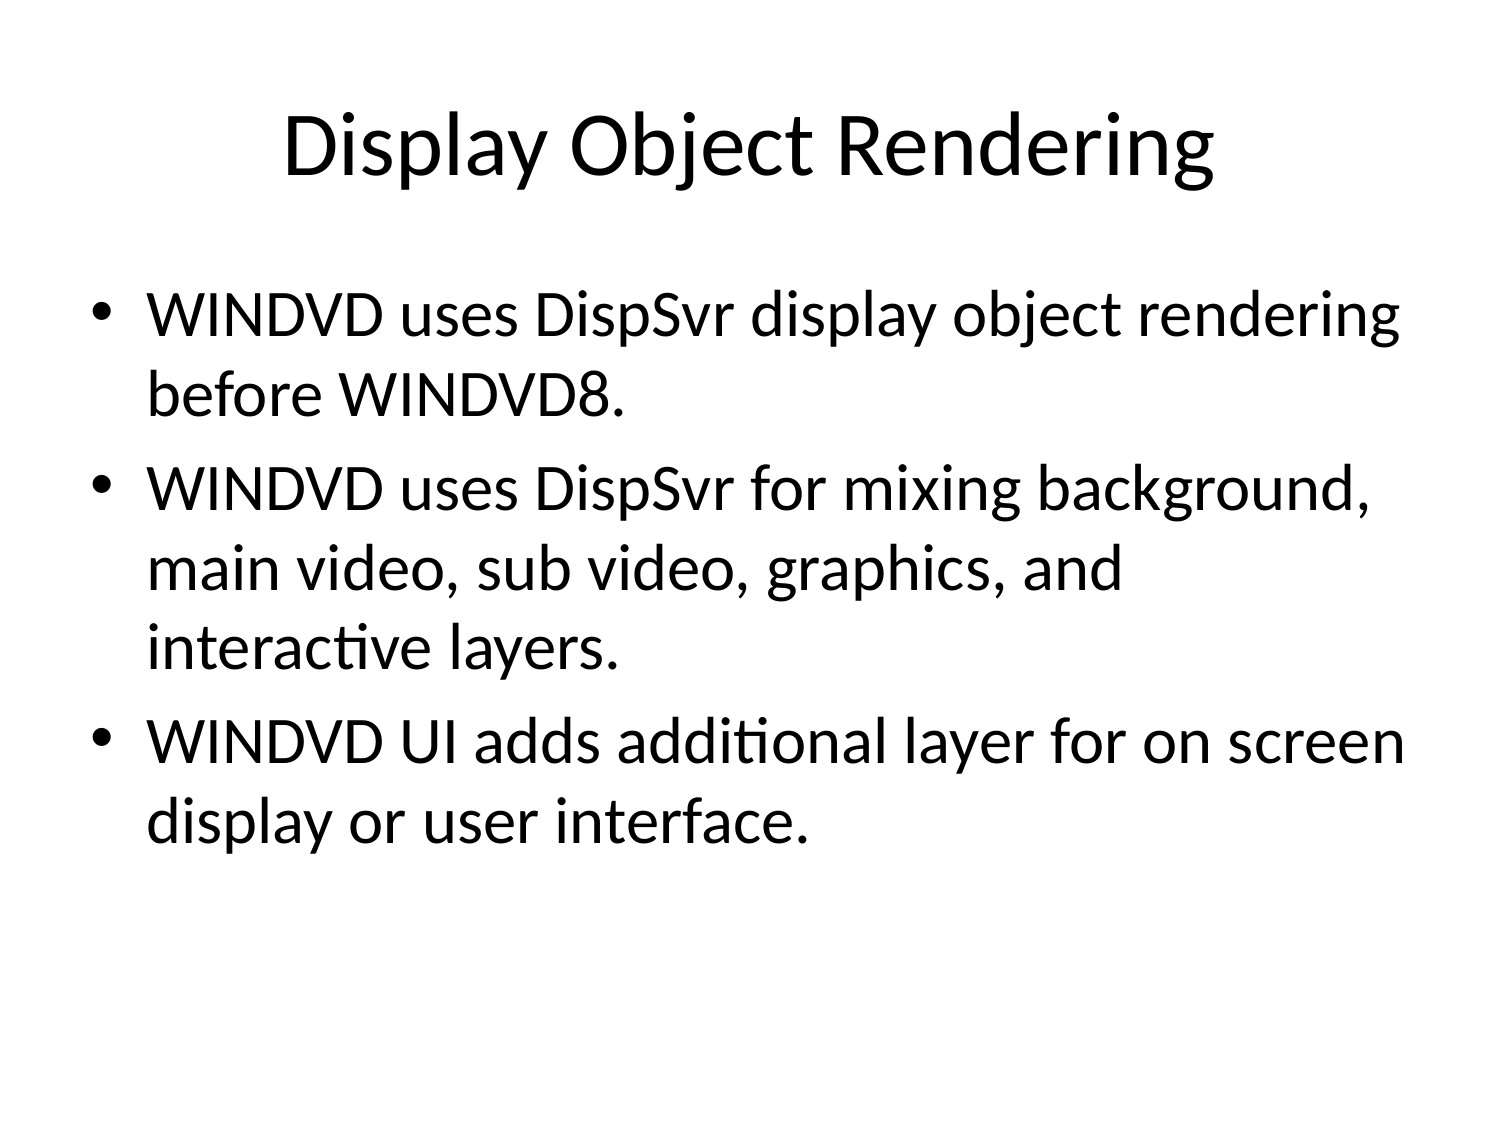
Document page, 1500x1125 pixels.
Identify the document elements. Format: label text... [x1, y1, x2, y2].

list WINDVD uses DispSvr display object rendering before WINDVD8. WINDVD uses DispSvr for mixing background, main video, sub video, graphics, and interactive layers. WINDVD UI adds additional layer for on screen display or user interface. [75, 262, 1425, 1005]
title Display Object Rendering [75, 45, 1425, 233]
